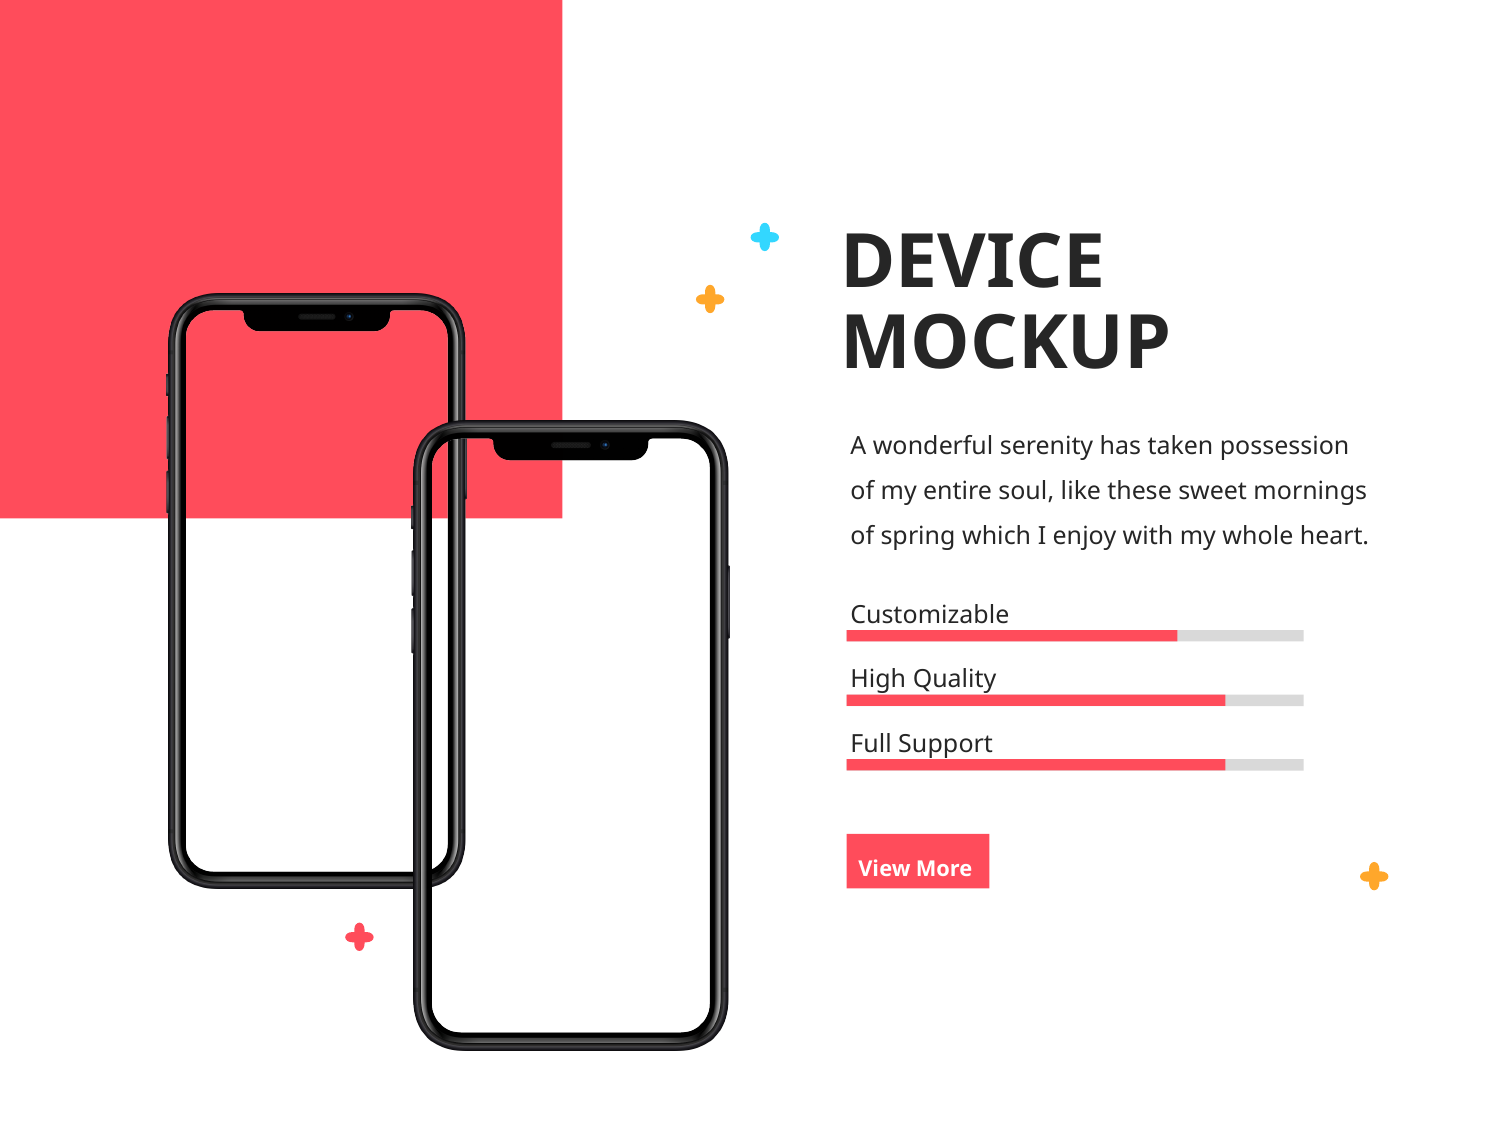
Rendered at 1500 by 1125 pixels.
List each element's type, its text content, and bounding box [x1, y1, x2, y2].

text_box [846, 629, 1178, 642]
picture [166, 293, 730, 1051]
text_box [750, 222, 779, 252]
text_box Customizable [835, 590, 1026, 636]
text_box [846, 694, 1226, 707]
text_box [0, 0, 563, 519]
text_box [345, 922, 374, 951]
text_box [695, 284, 725, 314]
text_box A wonderful serenity has taken possession of my entire soul, like these sweet mornings of spring which I enjoy with my whole heart. [835, 407, 1388, 557]
text_box Full Support [835, 720, 1059, 765]
title DEVICE MOCKUP [825, 181, 1500, 425]
text_box [1178, 629, 1305, 642]
text_box [1226, 694, 1305, 707]
text_box [1360, 861, 1389, 891]
text_box High Quality [835, 655, 1059, 701]
text_box [846, 758, 1305, 772]
text_box View More [836, 833, 995, 888]
text_box [846, 758, 1226, 771]
